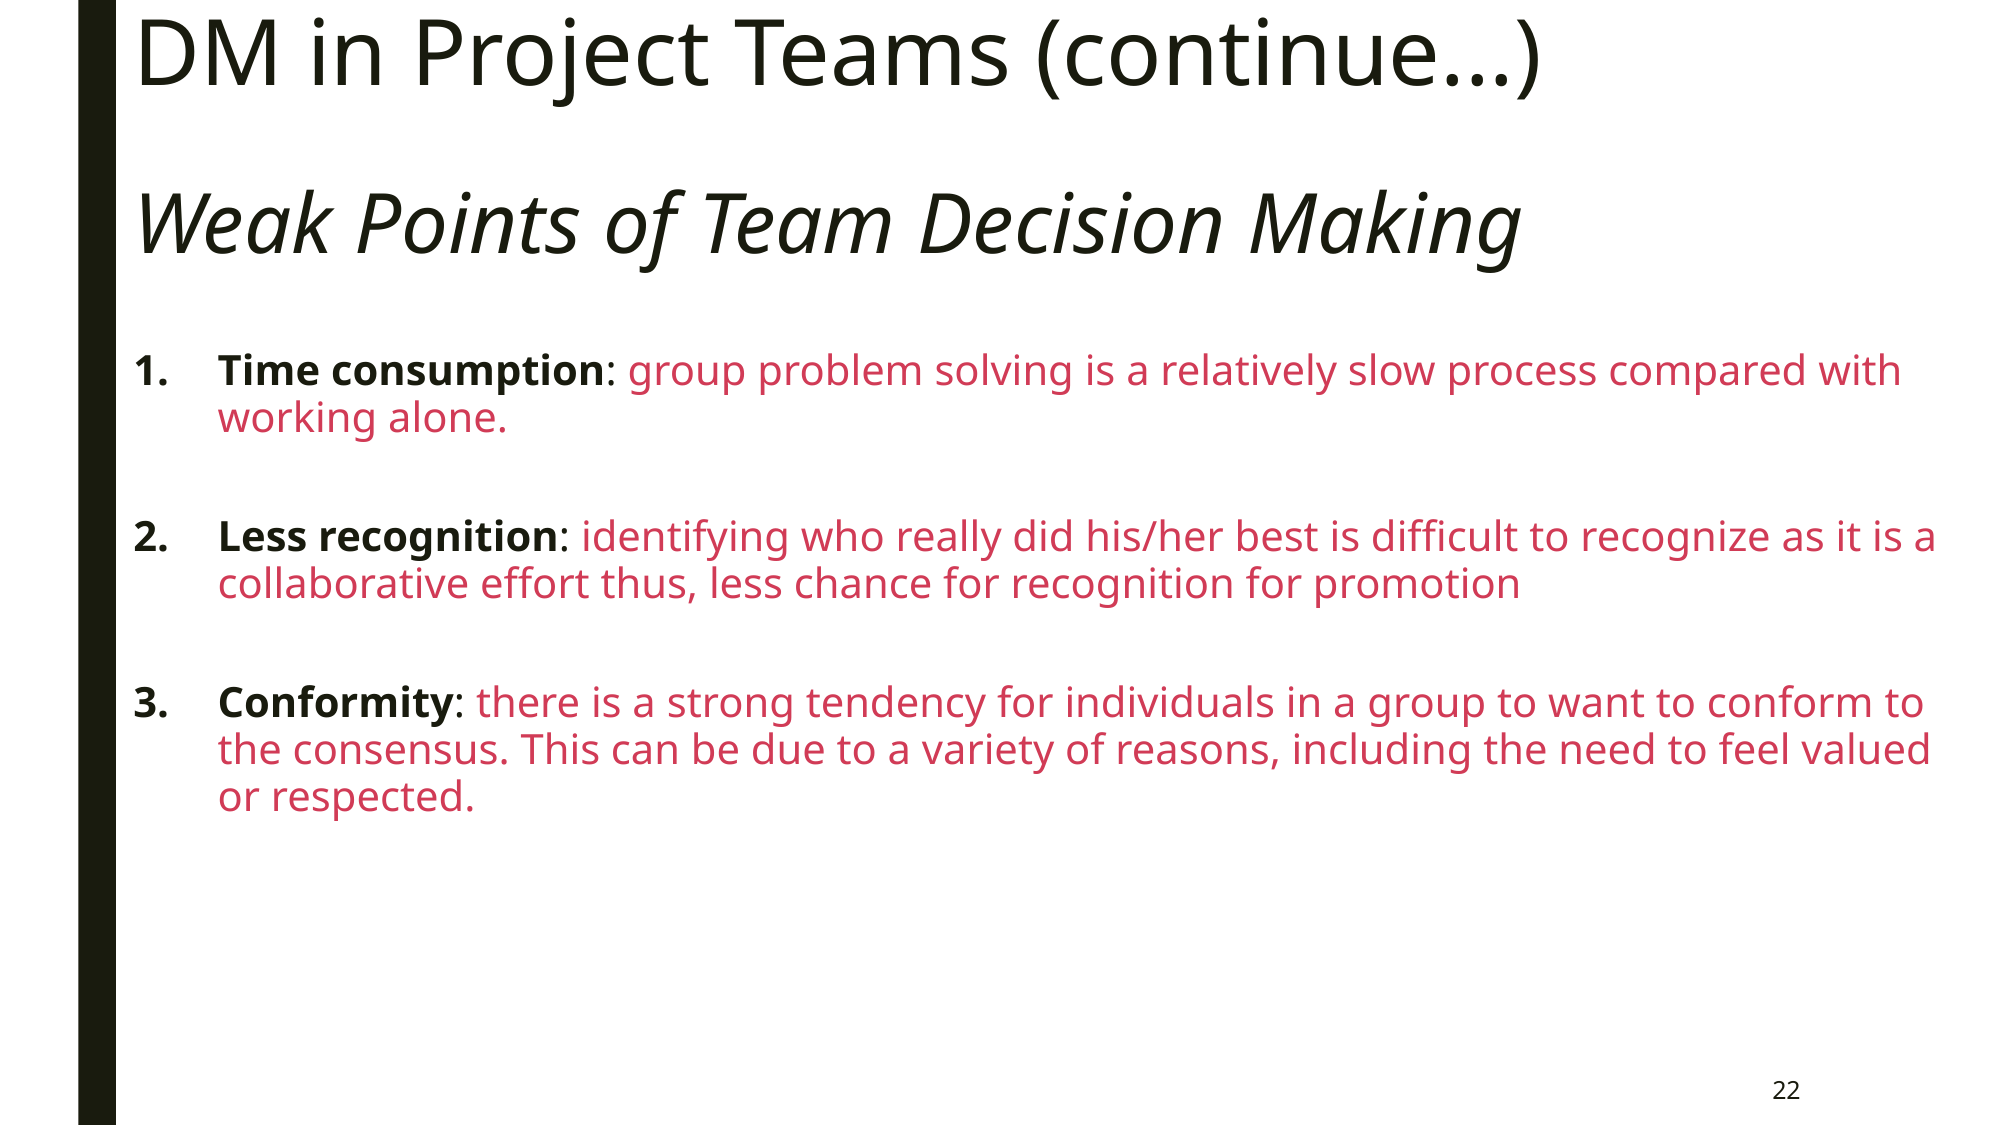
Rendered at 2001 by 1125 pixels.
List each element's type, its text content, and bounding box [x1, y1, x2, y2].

slide_number 22 [1553, 1058, 1816, 1125]
list Weak Points of Team Decision Making Time consumption: group problem solving is a relatively slow process compared with working alone. Less recognition: identifying who really did his/her best is difficult to recognize as it is a collaborative effort thus, less chance for recognition for promotion Conformity: there is a strong tendency for individuals in a group to want to conform to the consensus. This can be due to a variety of reasons, including the need to feel valued or respected. [118, 171, 1978, 1059]
title DM in Project Teams (continue...) [118, 0, 1978, 153]
